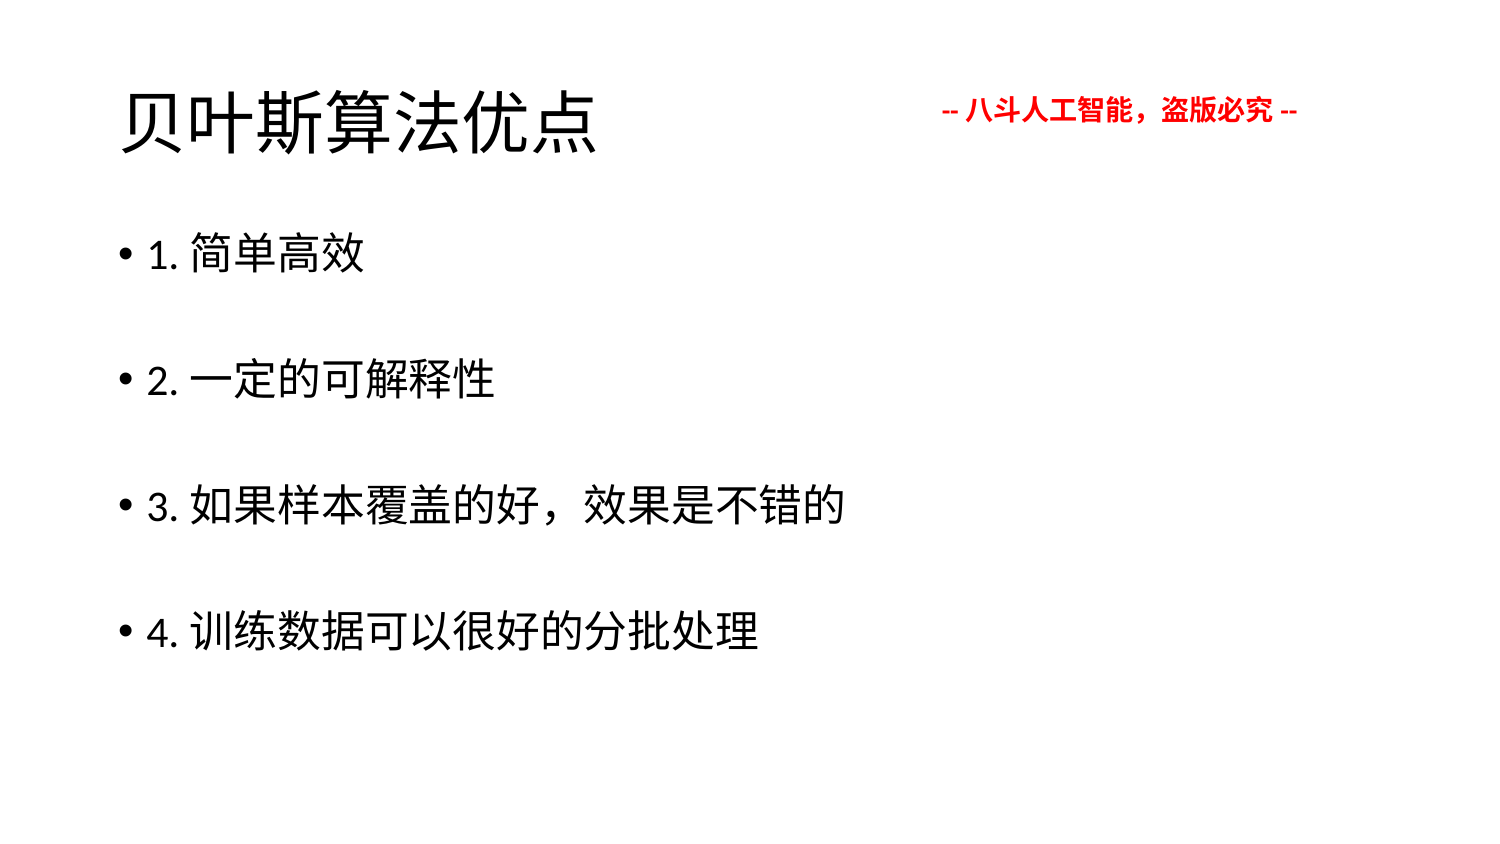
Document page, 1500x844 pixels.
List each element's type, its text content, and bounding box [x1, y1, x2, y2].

title 贝叶斯算法优点 [103, 44, 1397, 208]
text_box --八斗人工智能，盗版必究-- [927, 85, 1393, 134]
list 1.简单高效 2.一定的可解释性 3.如果样本覆盖的好，效果是不错的 4.训练数据可以很好的分批处理 [103, 224, 1397, 760]
